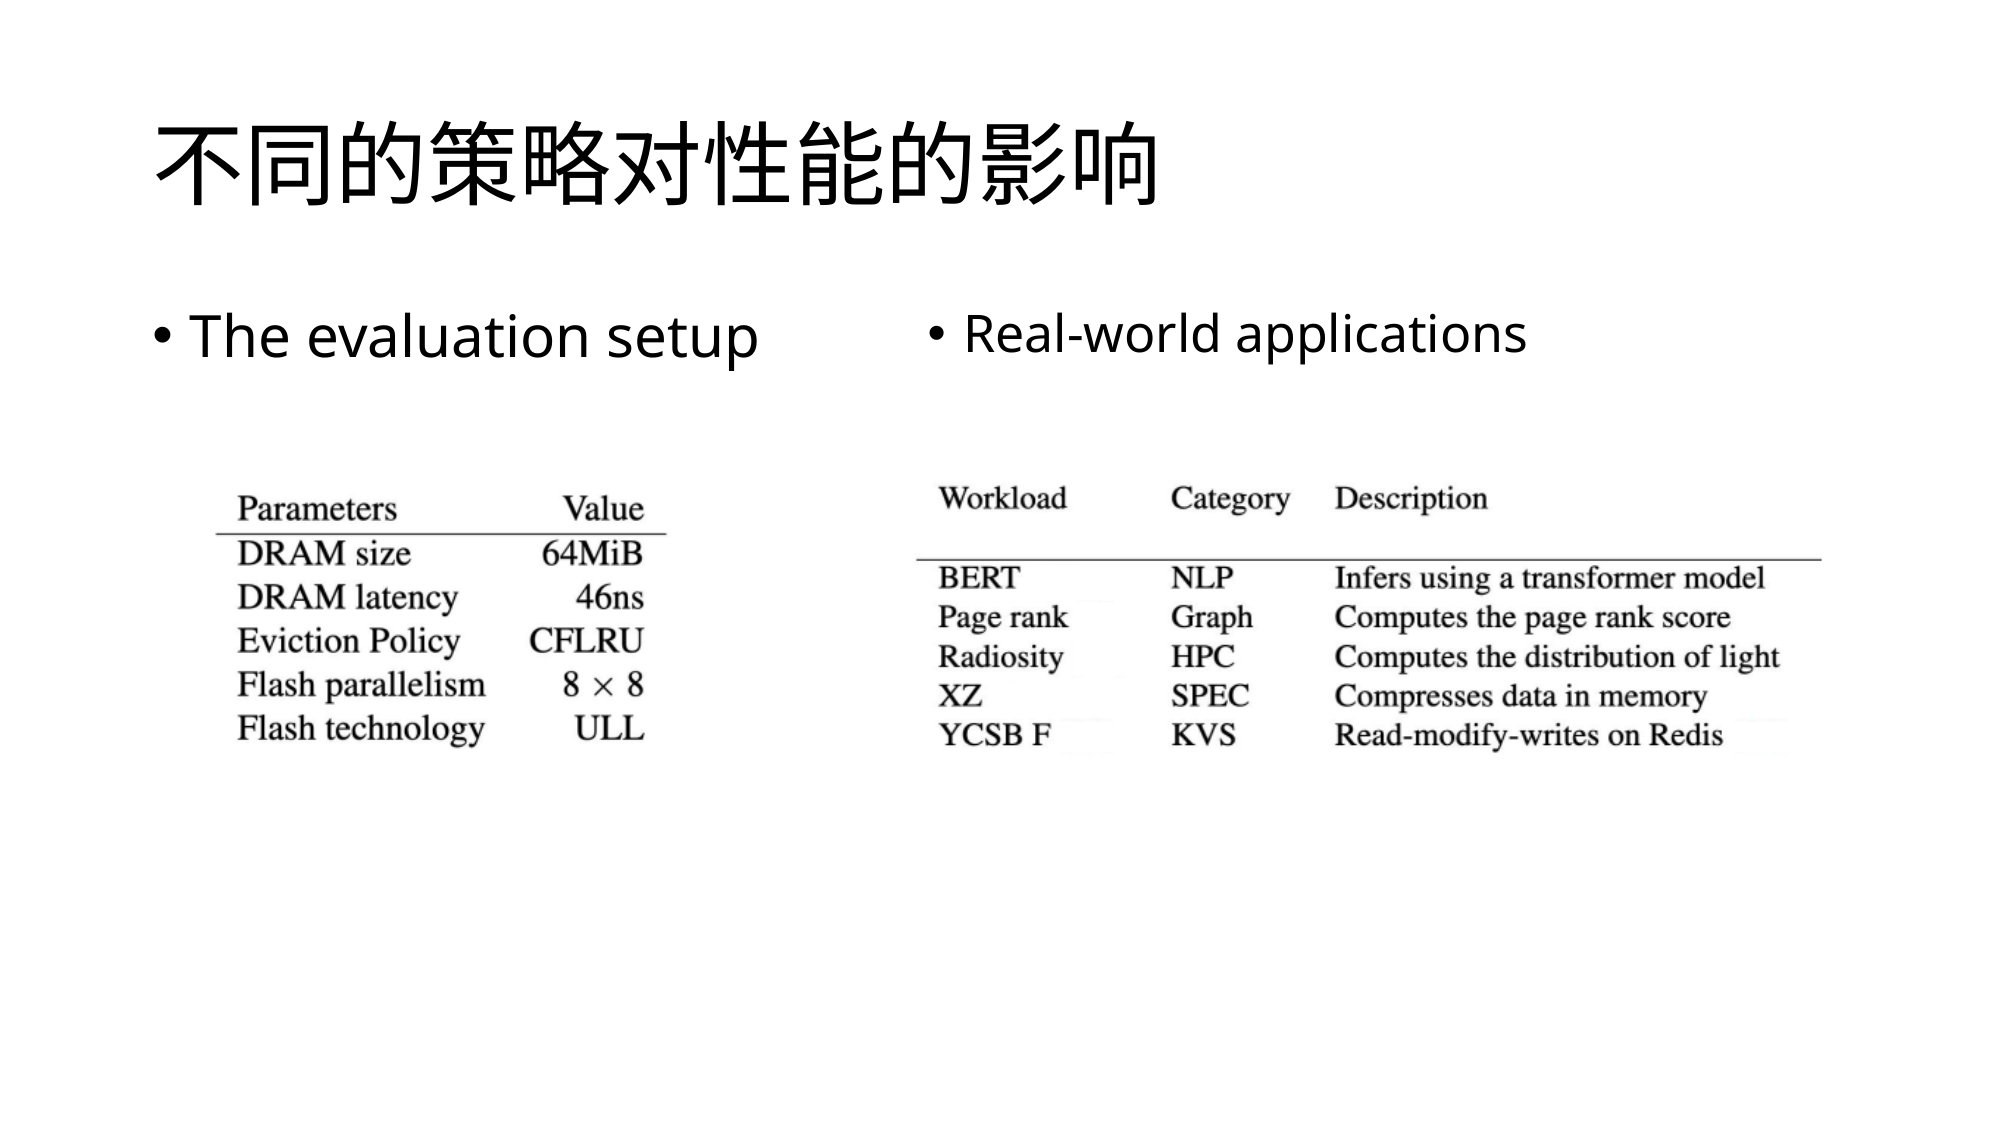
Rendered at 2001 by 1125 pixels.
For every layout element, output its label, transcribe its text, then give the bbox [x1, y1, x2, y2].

picture [912, 474, 1841, 772]
title 不同的策略对性能的影响 [137, 59, 1863, 278]
picture [200, 462, 715, 785]
text_box Real-world applications [912, 300, 1553, 386]
list The evaluation setup [137, 299, 778, 385]
